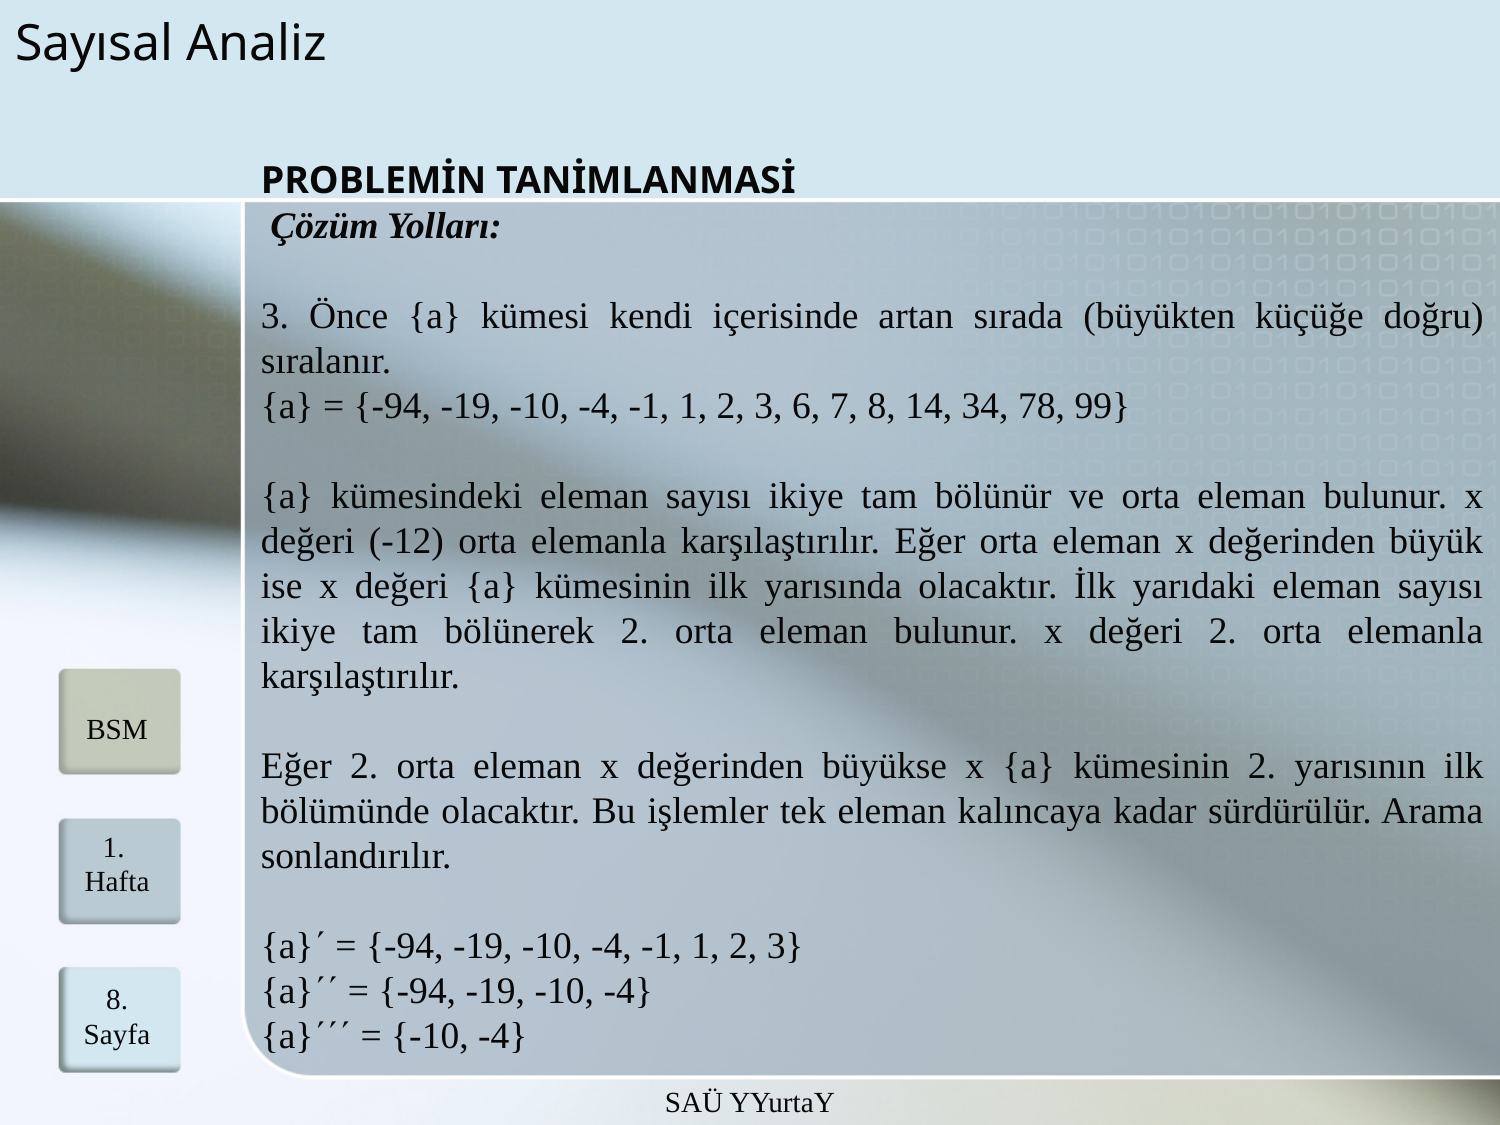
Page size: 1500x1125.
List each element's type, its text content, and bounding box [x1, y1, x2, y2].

picture [0, 0, 1500, 1125]
picture [991, 1075, 1500, 1125]
text_box BSM [58, 703, 176, 774]
footer SAÜ YYurtaY [515, 1075, 991, 1125]
slide_number 1. Hafta [58, 820, 176, 927]
text_box Problemin tanimlanmasi Çözüm Yolları: 3. Önce {a} kümesi kendi içerisinde artan sırada (büyükten küçüğe doğru) sıralanır. {a} = {-94, -19, -10, -4, -1, 1, 2, 3, 6, 7, 8, 14, 34, 78, 99} {a} kümesindeki eleman sayısı ikiye tam bölünür ve orta eleman bulunur. x değeri (-12) orta elemanla karşılaştırılır. Eğer orta eleman x değerinden büyük ise x değeri {a} kümesinin ilk yarısında olacaktır. İlk yarıdaki eleman sayısı ikiye tam bölünerek 2. orta eleman bulunur. x değeri 2. orta elemanla karşılaştırılır. Eğer 2. orta eleman x değerinden büyükse x {a} kümesinin 2. yarısının ilk bölümünde olacaktır. Bu işlemler tek eleman kalıncaya kadar sürdürülür. Arama sonlandırılır. {a} = {-94, -19, -10, -4, -1, 1, 2, 3} {a} = {-94, -19, -10, -4} {a} = {-10, -4} [246, 148, 1500, 1075]
title Sayısal Analiz [0, 0, 1212, 81]
slide_number 8. Sayfa [58, 972, 176, 1067]
